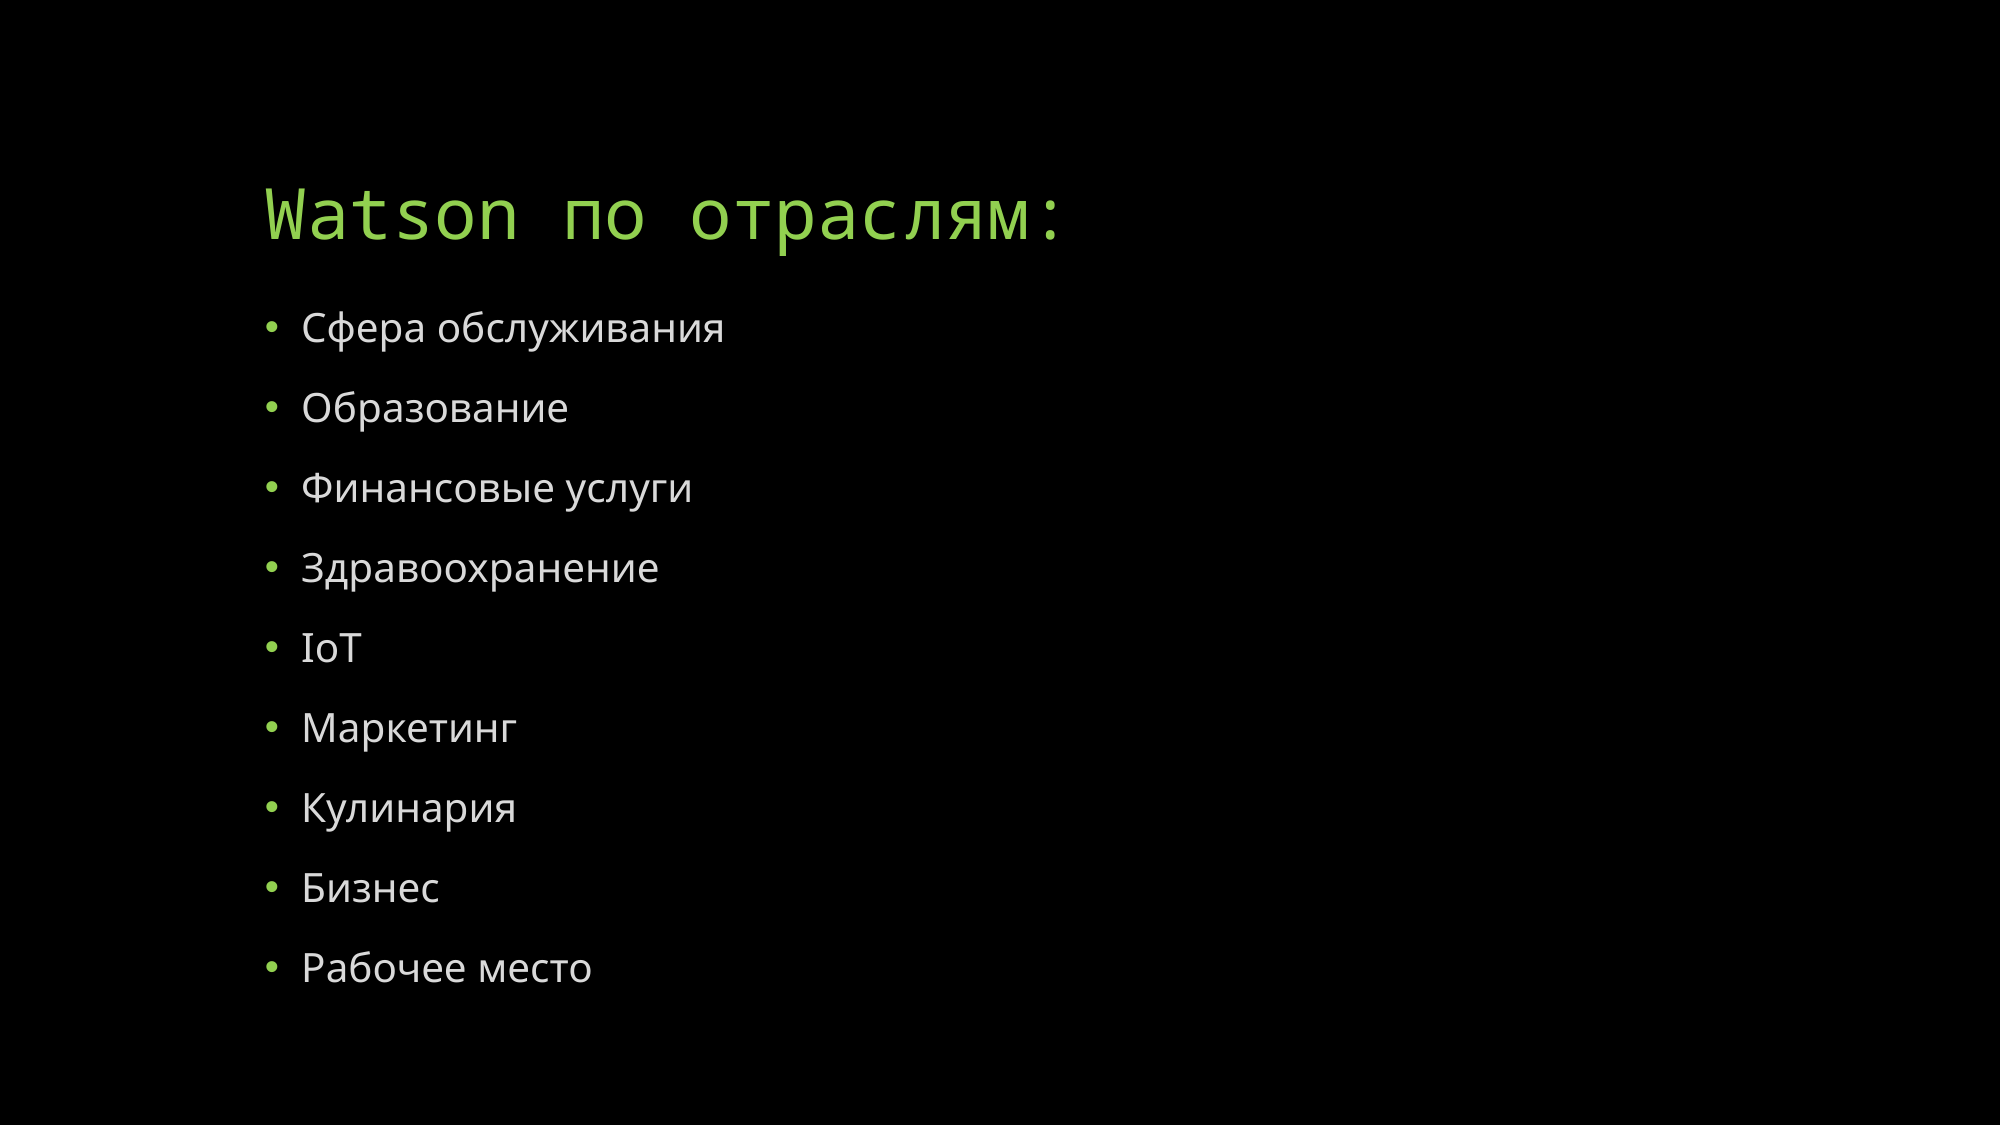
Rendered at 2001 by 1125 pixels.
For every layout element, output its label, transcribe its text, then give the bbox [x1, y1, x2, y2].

list Сфера обслуживания Образование Финансовые услуги Здравоохранение IoT Маркетинг Кулинария Бизнес Рабочее место [249, 299, 1750, 1000]
title Watson по отраслям: [249, 75, 1750, 263]
